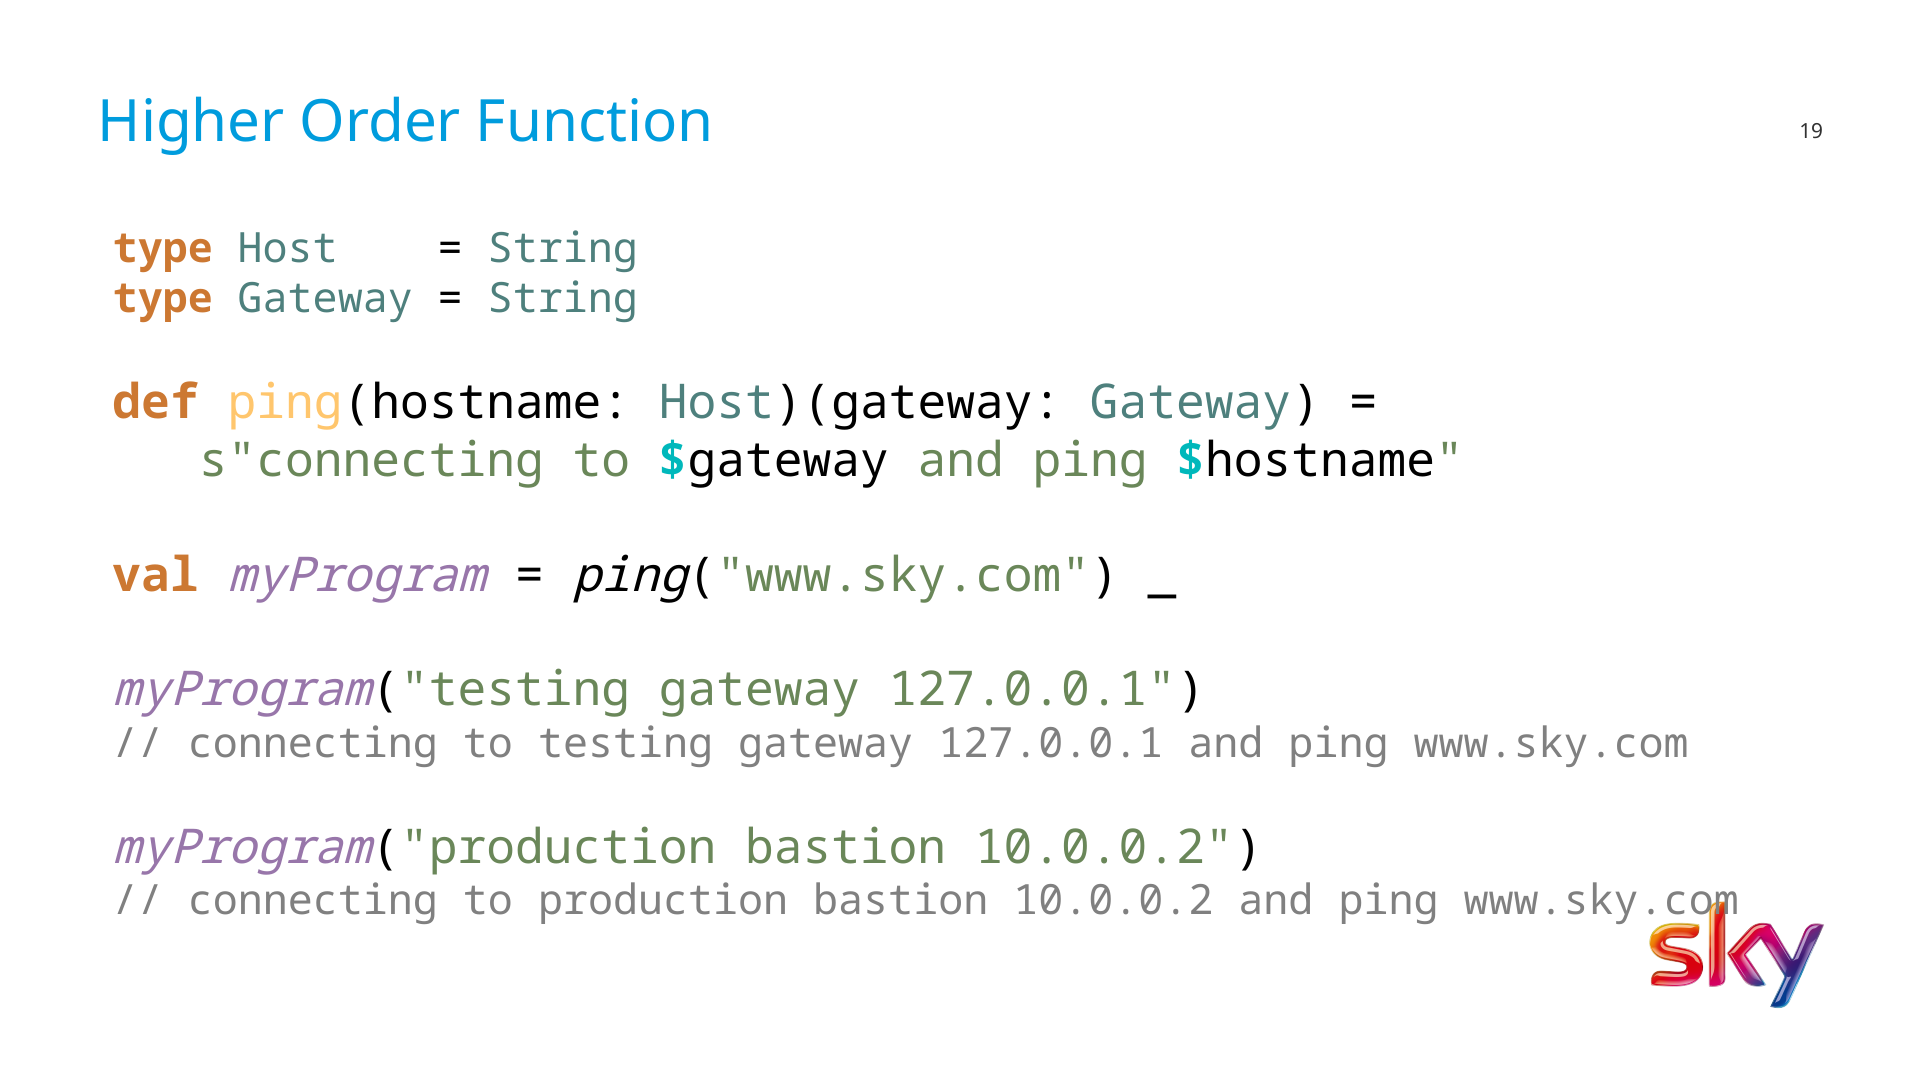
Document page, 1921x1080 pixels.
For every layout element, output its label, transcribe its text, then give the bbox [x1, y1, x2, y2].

title Higher Order Function [97, 83, 1823, 154]
picture [1639, 892, 1830, 1027]
text_box type Host = String type Gateway = String def ping(hostname: Host)(gateway: Gateway) = s"connecting to $gateway and ping $hostname" val myProgram = ping("www.sky.com") _ myProgram("testing gateway 127.0.0.1") // connecting to testing gateway 127.0.0.1 and ping www.sky.com myProgram("production bastion 10.0.0.2") // connecting to production bastion 10.0.0.2 and ping www.sky.com [97, 213, 1823, 931]
